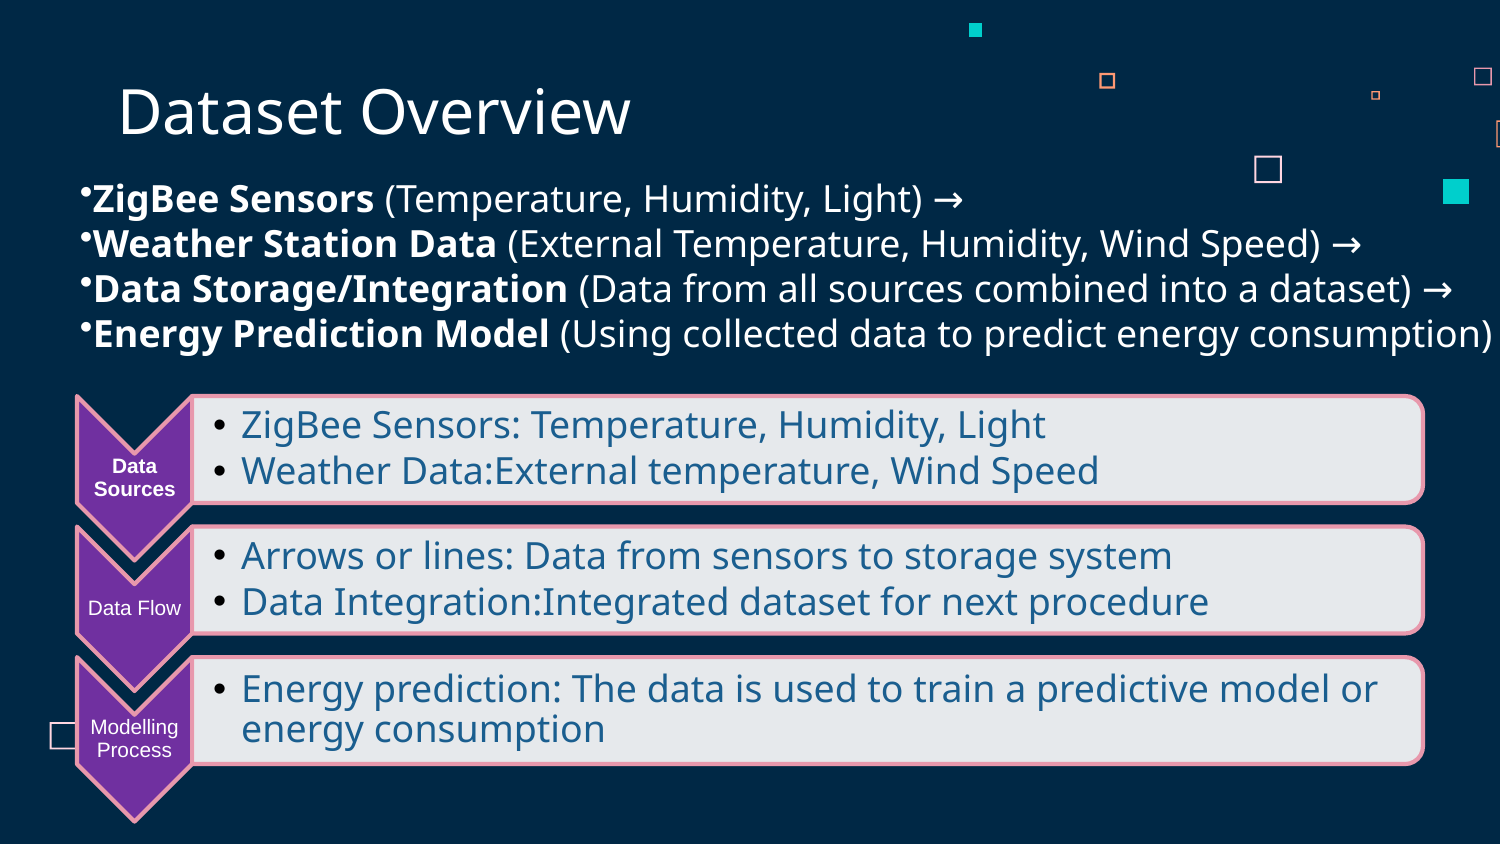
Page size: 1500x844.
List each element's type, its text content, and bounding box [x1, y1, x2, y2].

text_box ZigBee Sensors (Temperature, Humidity, Light) → Weather Station Data (External Temperature, Humidity, Wind Speed) → Data Storage/Integration (Data from all sources combined into a dataset) → Energy Prediction Model (Using collected data to predict energy consumption) [64, 167, 1500, 362]
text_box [824, 297, 906, 371]
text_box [76, 395, 1424, 822]
title Dataset Overview [101, 67, 1068, 163]
